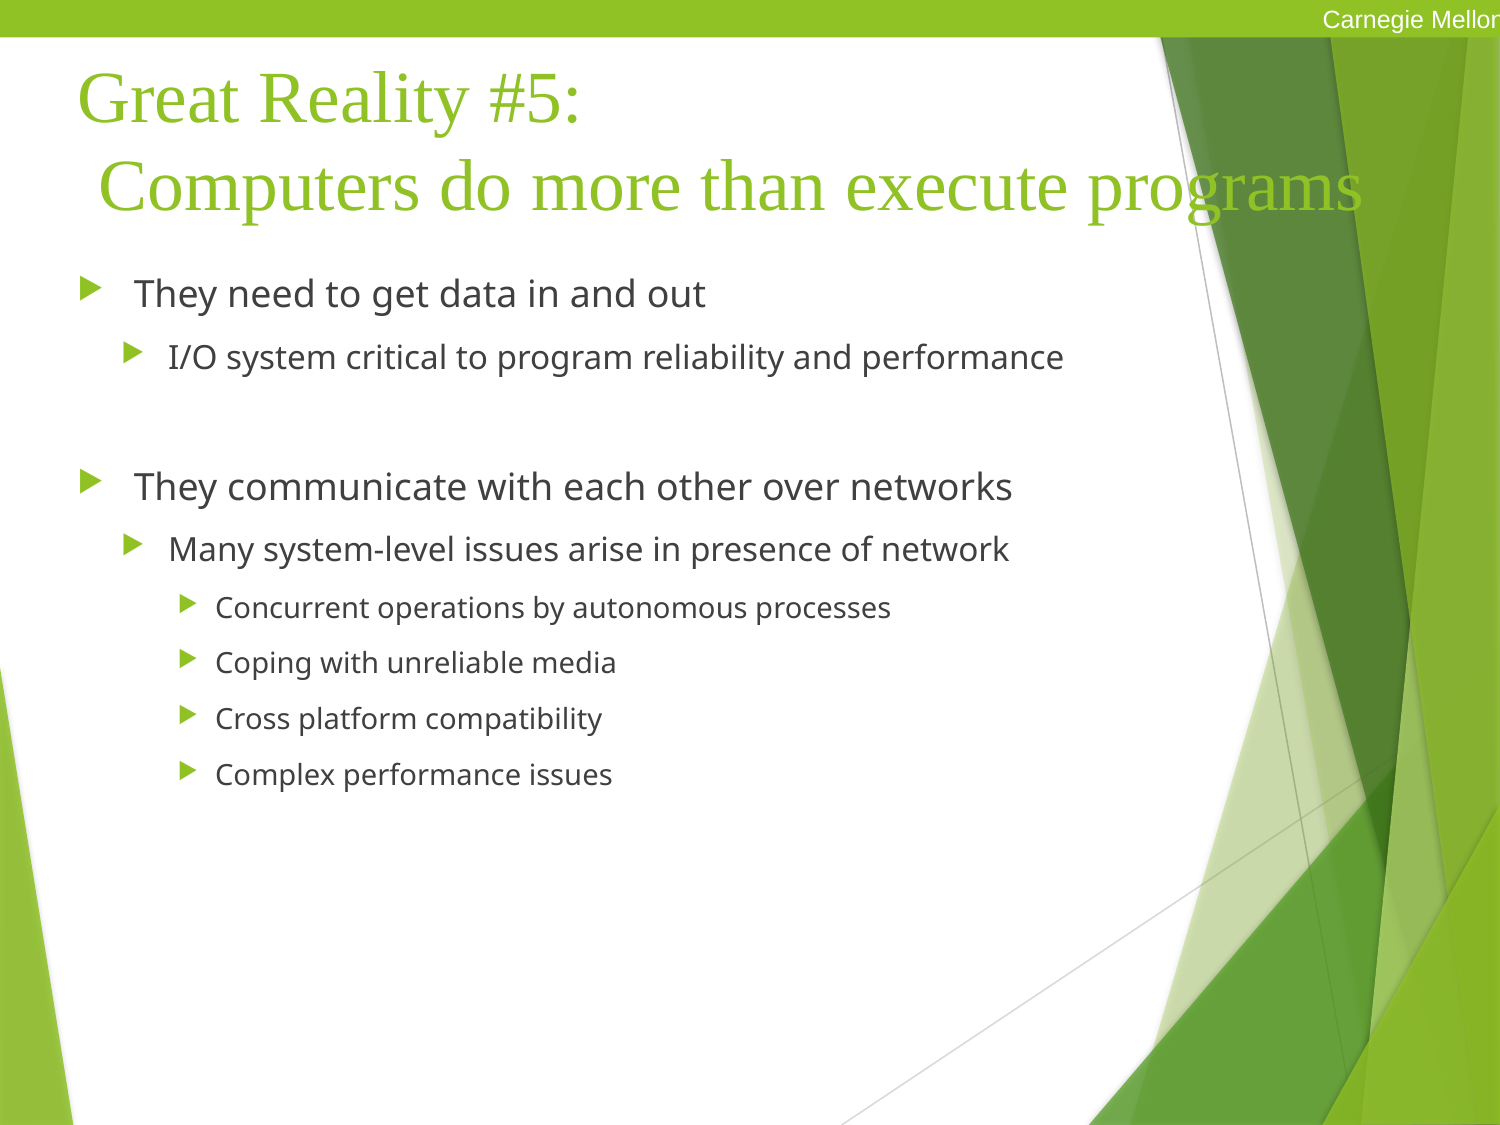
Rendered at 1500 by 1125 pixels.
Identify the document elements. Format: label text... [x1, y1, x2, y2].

text_box [0, 0, 1500, 38]
text_box Carnegie Mellon [1322, 3, 1500, 33]
list They need to get data in and out I/O system critical to program reliability and performance They communicate with each other over networks Many system-level issues arise in presence of network Concurrent operations by autonomous processes Coping with unreliable media Cross platform compatibility Complex performance issues [62, 262, 1438, 1121]
title Great Reality #5: Computers do more than execute programs [62, 41, 1438, 234]
